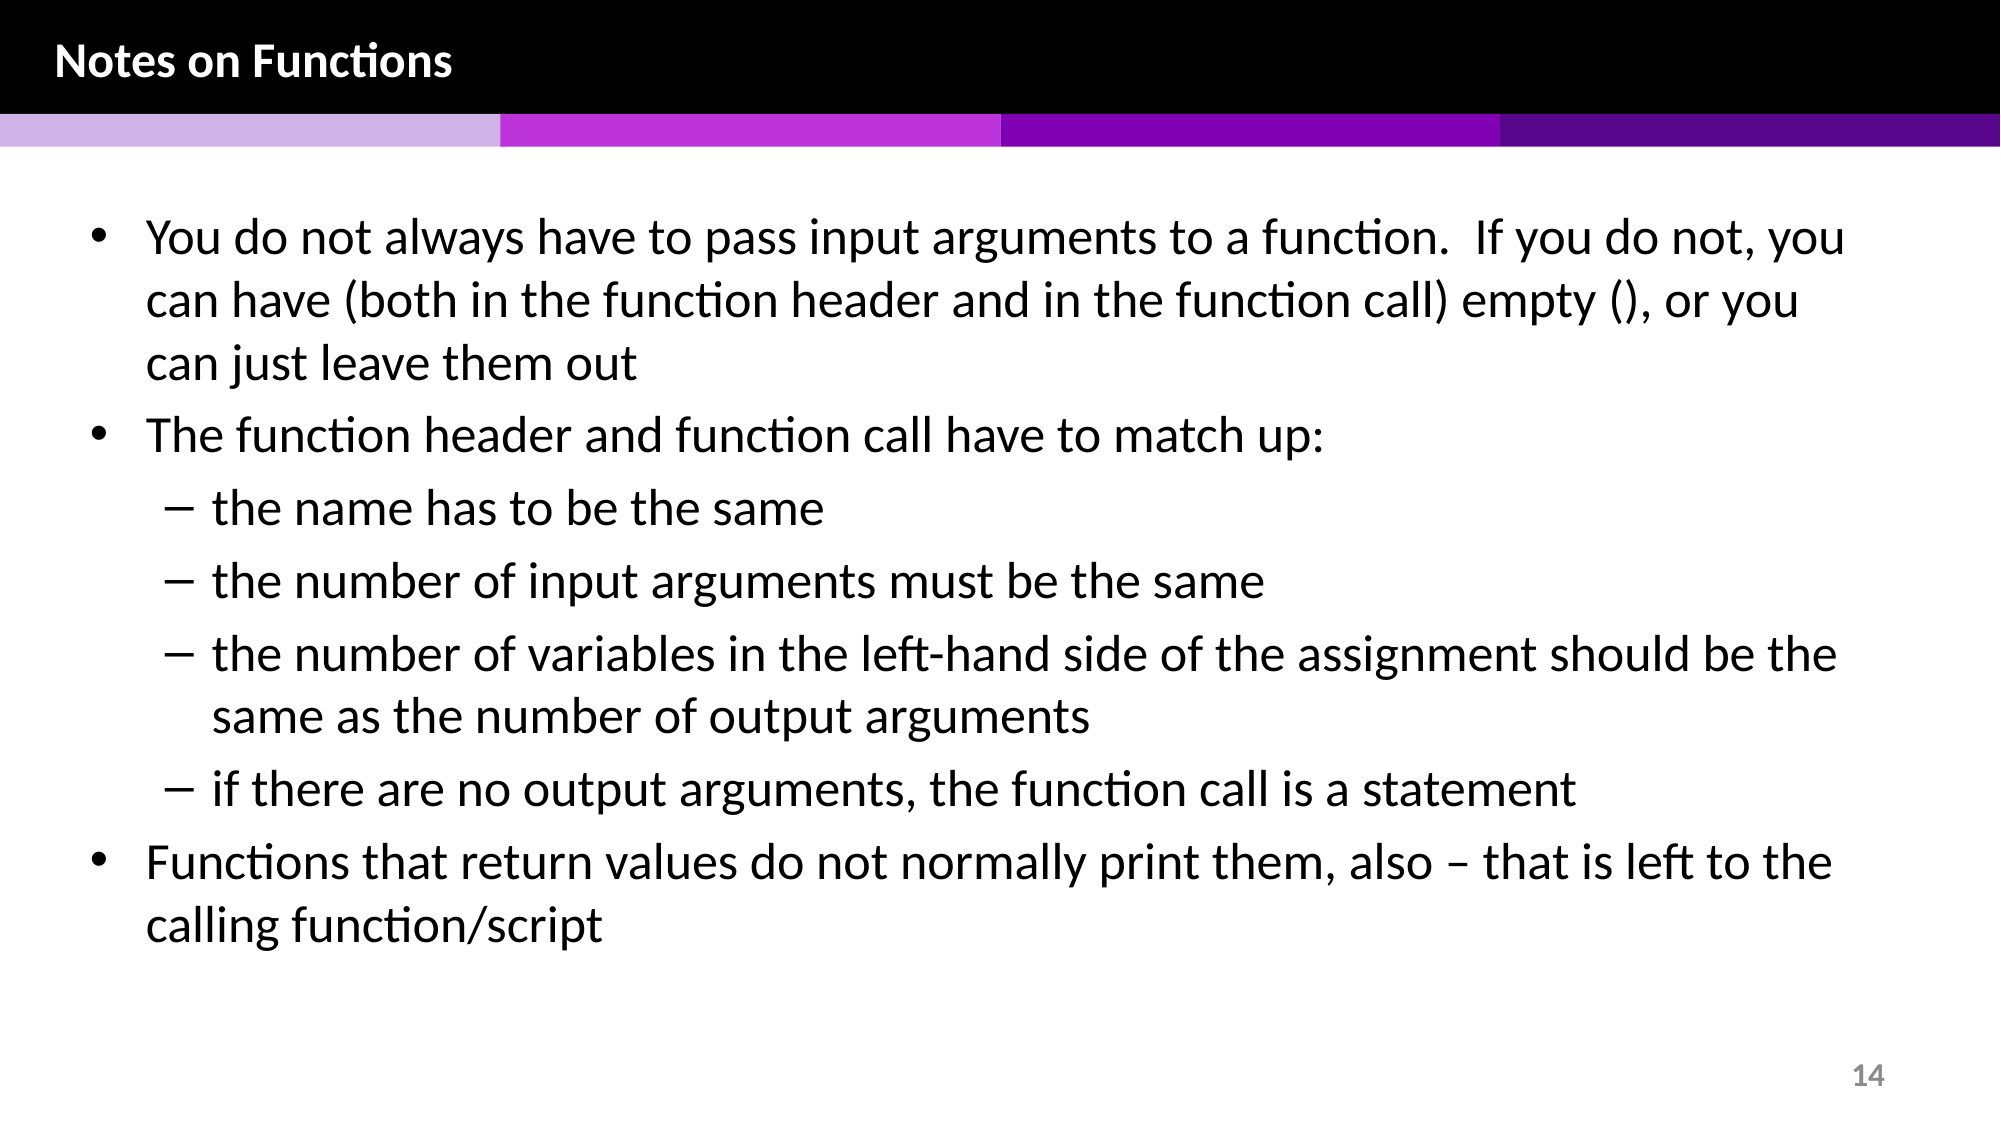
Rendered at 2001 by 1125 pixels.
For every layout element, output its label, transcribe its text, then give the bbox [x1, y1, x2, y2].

text_box You do not always have to pass input arguments to a function. If you do not, you can have (both in the function header and in the function call) empty (), or you can just leave them out The function header and function call have to match up: the name has to be the same the number of input arguments must be the same the number of variables in the left-hand side of the assignment should be the same as the number of output arguments if there are no output arguments, the function call is a statement Functions that return values do not normally print them, also – that is left to the calling function/script [74, 195, 1893, 916]
list Notes on Functions [39, 1, 1964, 114]
